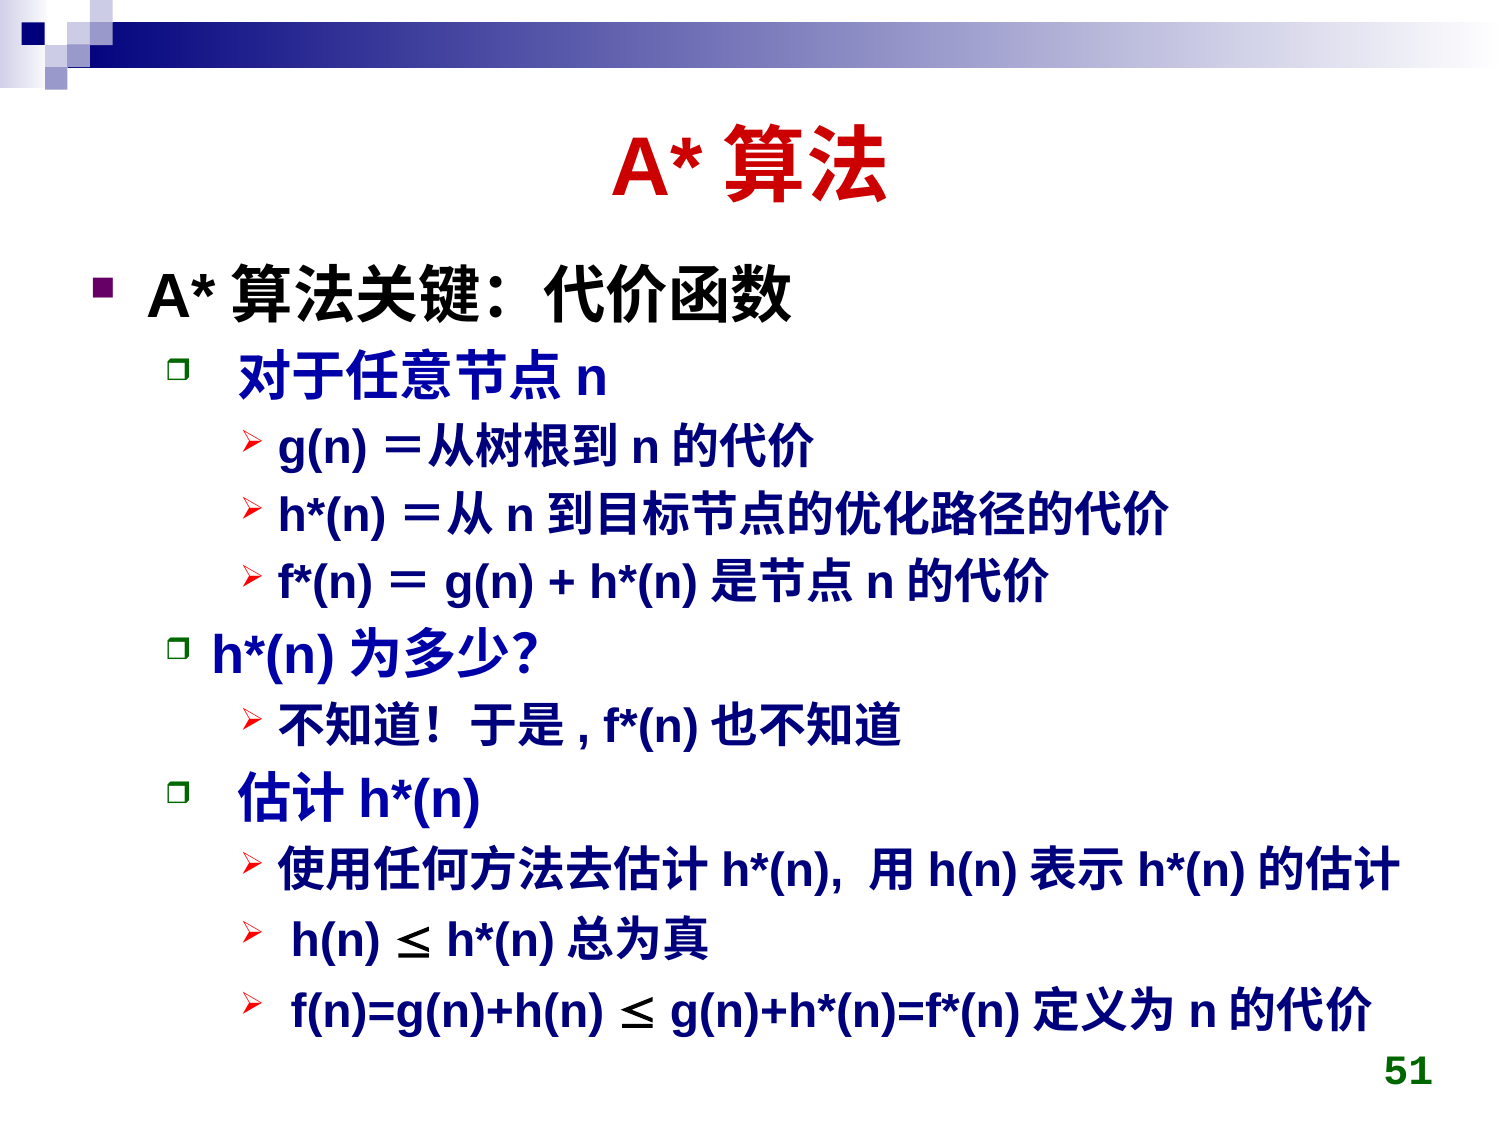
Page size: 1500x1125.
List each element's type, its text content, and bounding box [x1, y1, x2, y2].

list A*算法关键：代价函数 对于任意节点n g(n)＝从树根到n的代价 h*(n)＝从n到目标节点的优化路径的代价 f*(n)＝g(n) + h*(n)是节点n的代价 h*(n)为多少？ 不知道！于是, f*(n)也不知道 估计h*(n) 使用任何方法去估计h*(n), 用h(n)表示h*(n)的估计 h(n)  h*(n)总为真 f(n)=g(n)+h(n)  g(n)+h*(n)=f*(n)定义为n的代价 [75, 243, 1425, 1024]
title A*算法 [75, 75, 1425, 243]
slide_number 51 [1098, 1025, 1449, 1100]
